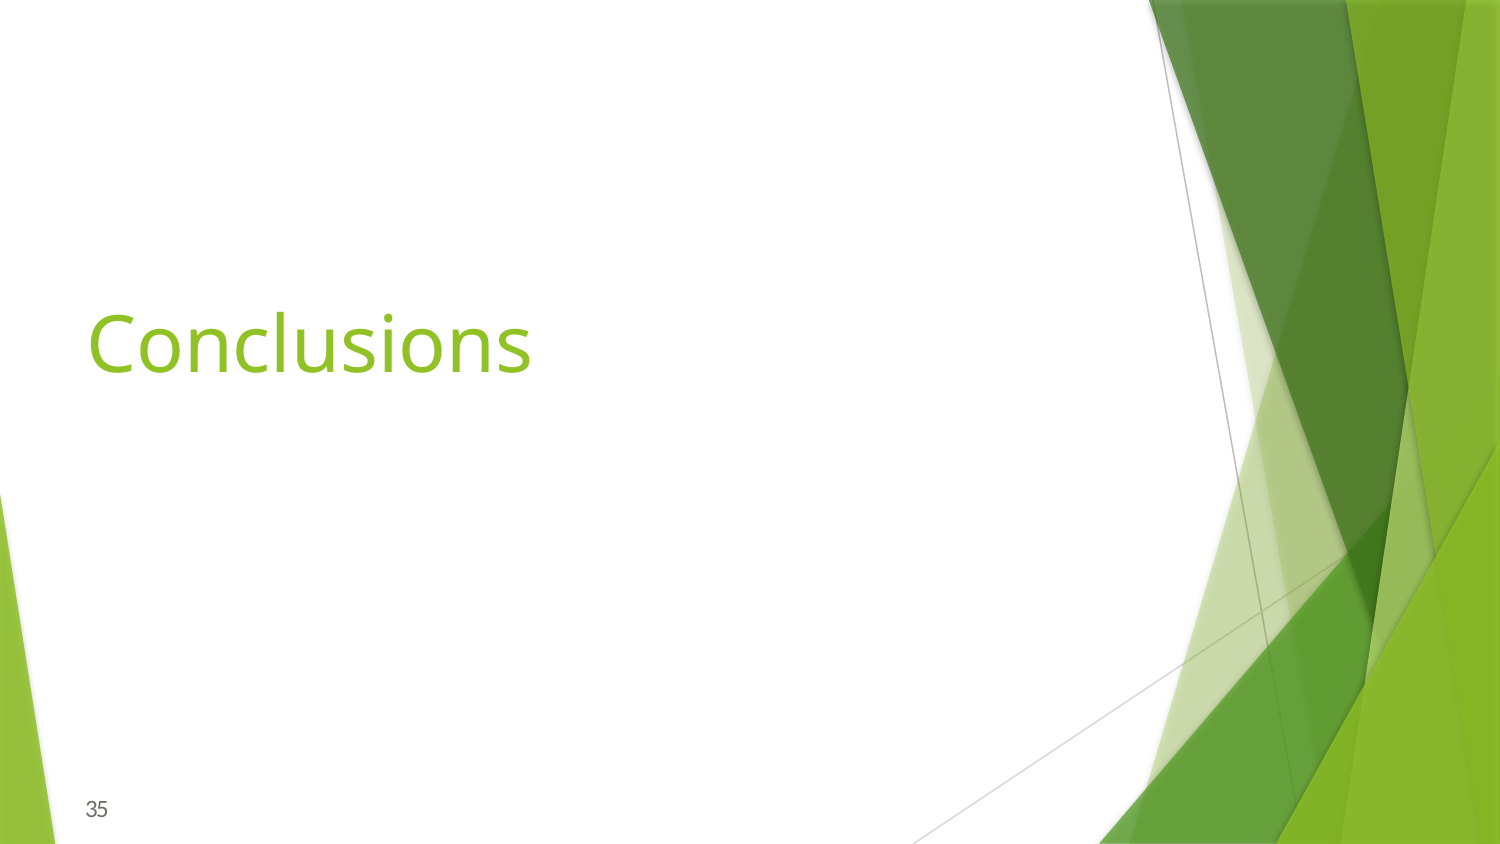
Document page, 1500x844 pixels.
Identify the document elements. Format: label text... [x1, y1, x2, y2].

title Conclusions [84, 291, 688, 435]
text_box 35 [83, 796, 110, 823]
